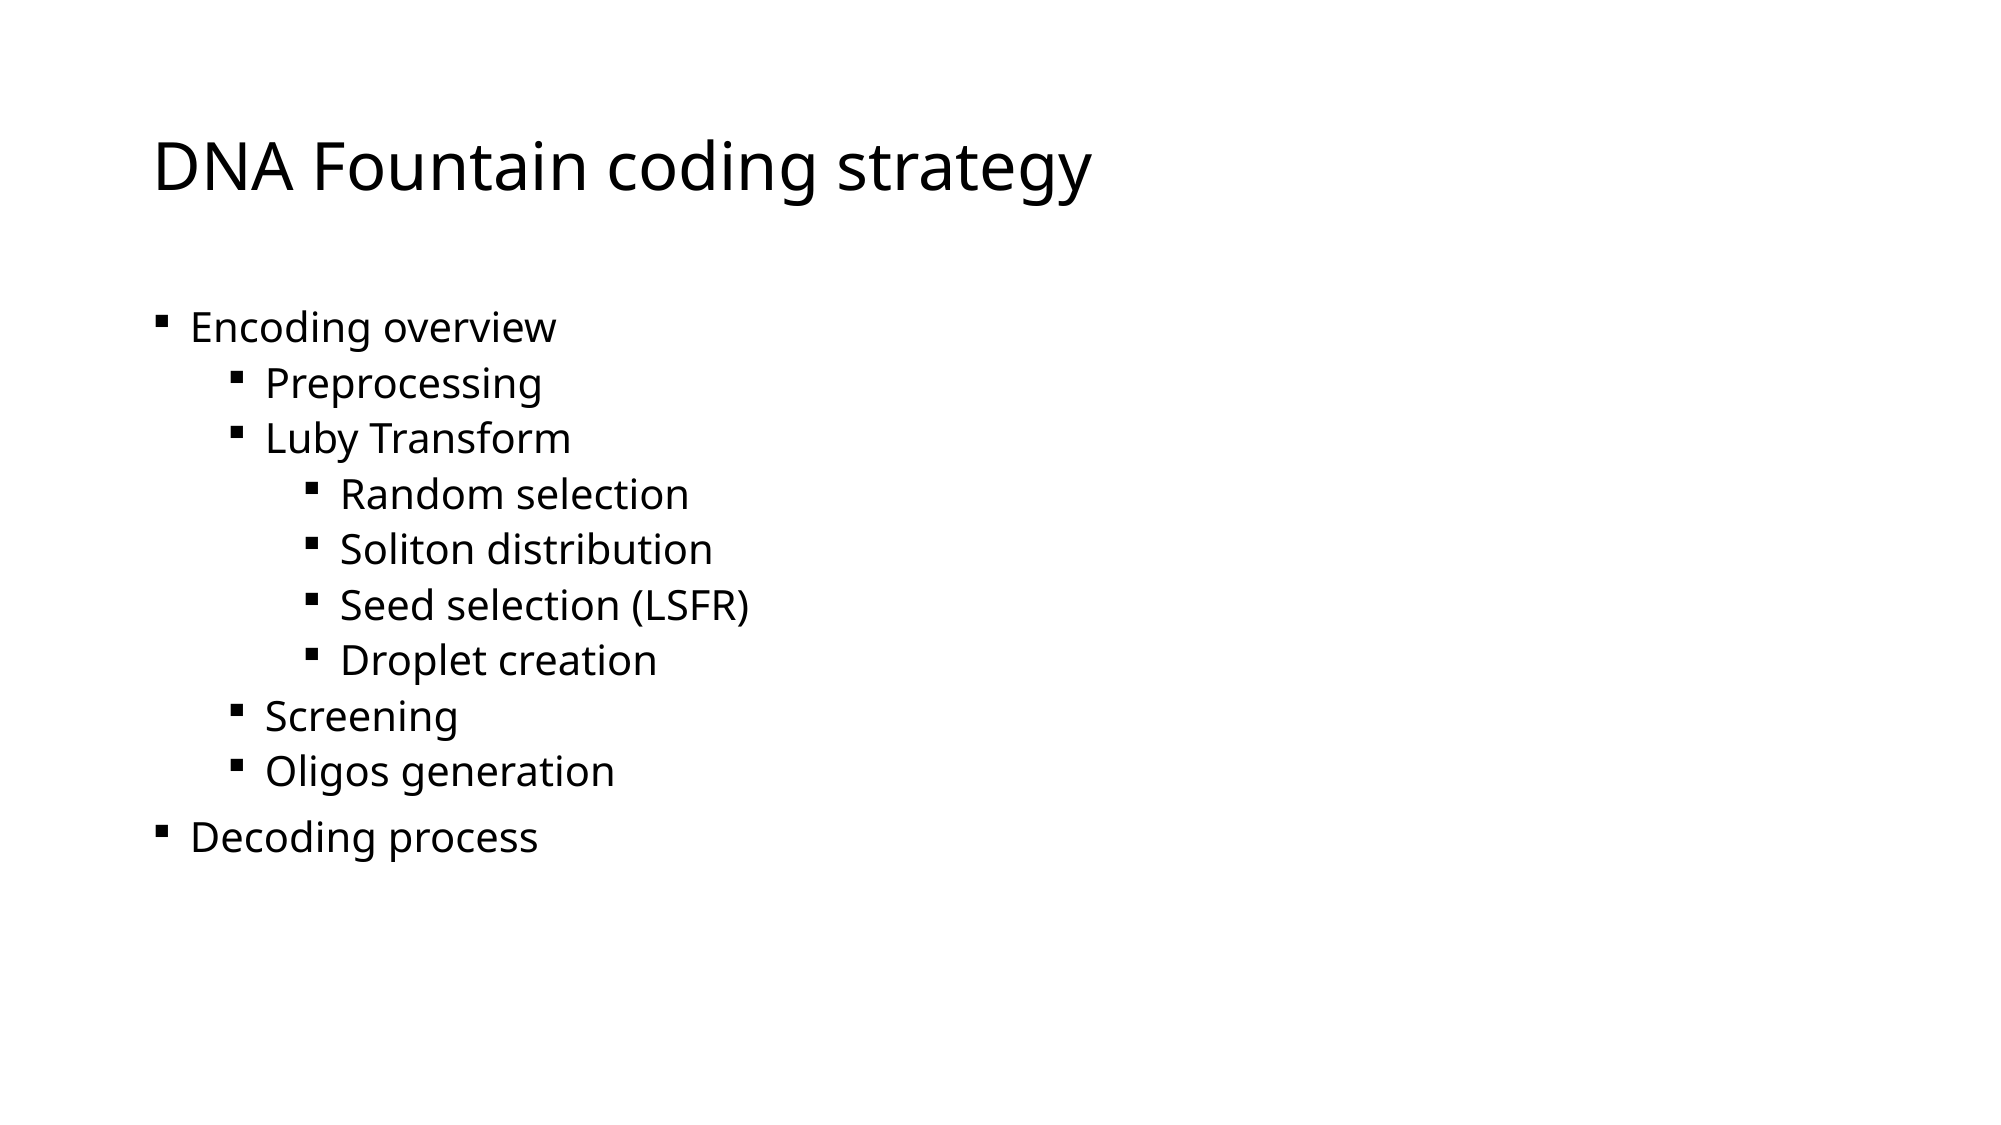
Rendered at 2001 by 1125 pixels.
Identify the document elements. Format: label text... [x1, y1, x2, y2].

list Encoding overview Preprocessing Luby Transform Random selection Soliton distribution Seed selection (LSFR) Droplet creation Screening Oligos generation Decoding process [137, 299, 1863, 1014]
title DNA Fountain coding strategy [137, 59, 1863, 278]
